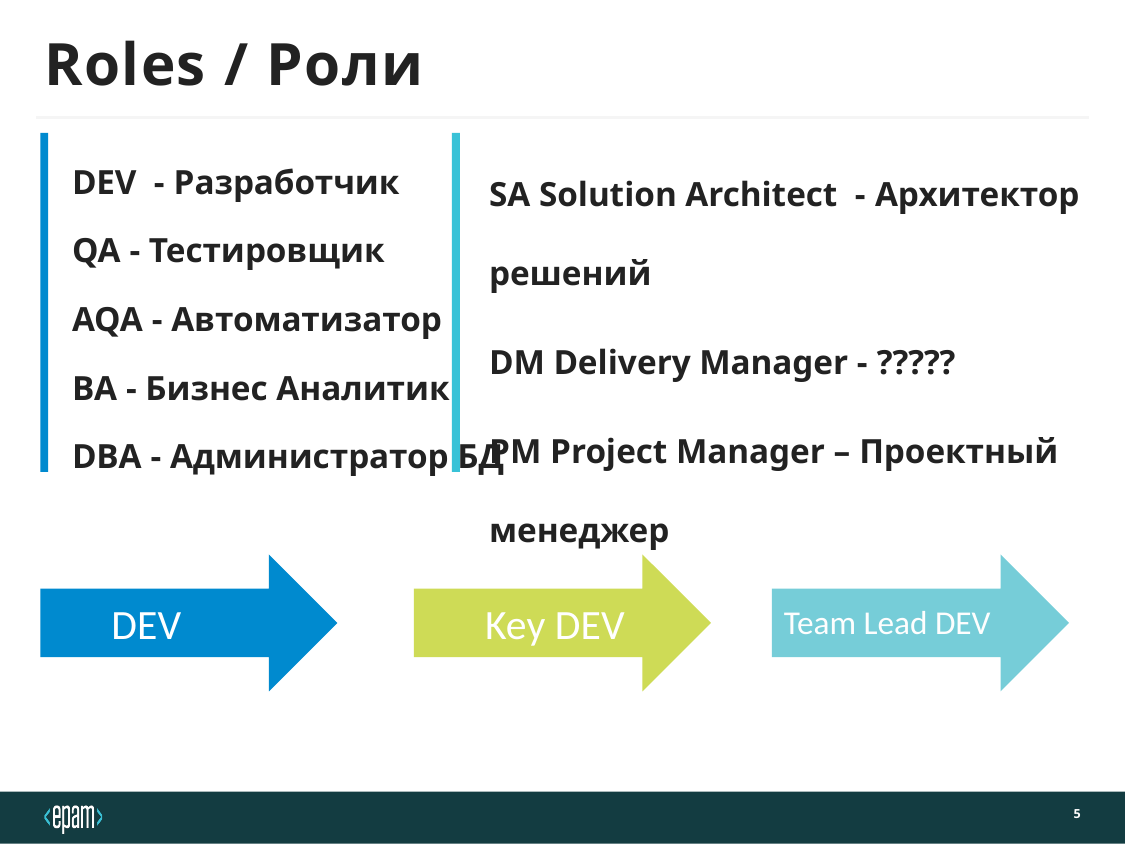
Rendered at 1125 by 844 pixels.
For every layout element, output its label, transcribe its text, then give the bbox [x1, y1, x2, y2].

text_box Key DEV [412, 551, 712, 694]
text_box [770, 551, 1071, 694]
text_box Team Lead DEV [712, 593, 1006, 649]
text_box [451, 132, 461, 473]
list DEV - Разработчик QA​ - Тестировщик AQA​ - Автоматизатор BA​ - Бизнес Аналитик DBA​ - Администратор БД [72, 141, 563, 476]
title Roles / Роли [44, 37, 1082, 87]
text_box DEV [39, 551, 339, 694]
list SA​ Solution Architect - Архитектор решений DM​ Delivery Manager - ????? PM​ Project Manager – Проектный менеджер [489, 132, 1125, 446]
slide_number 5 [912, 791, 1082, 844]
text_box [39, 132, 49, 473]
